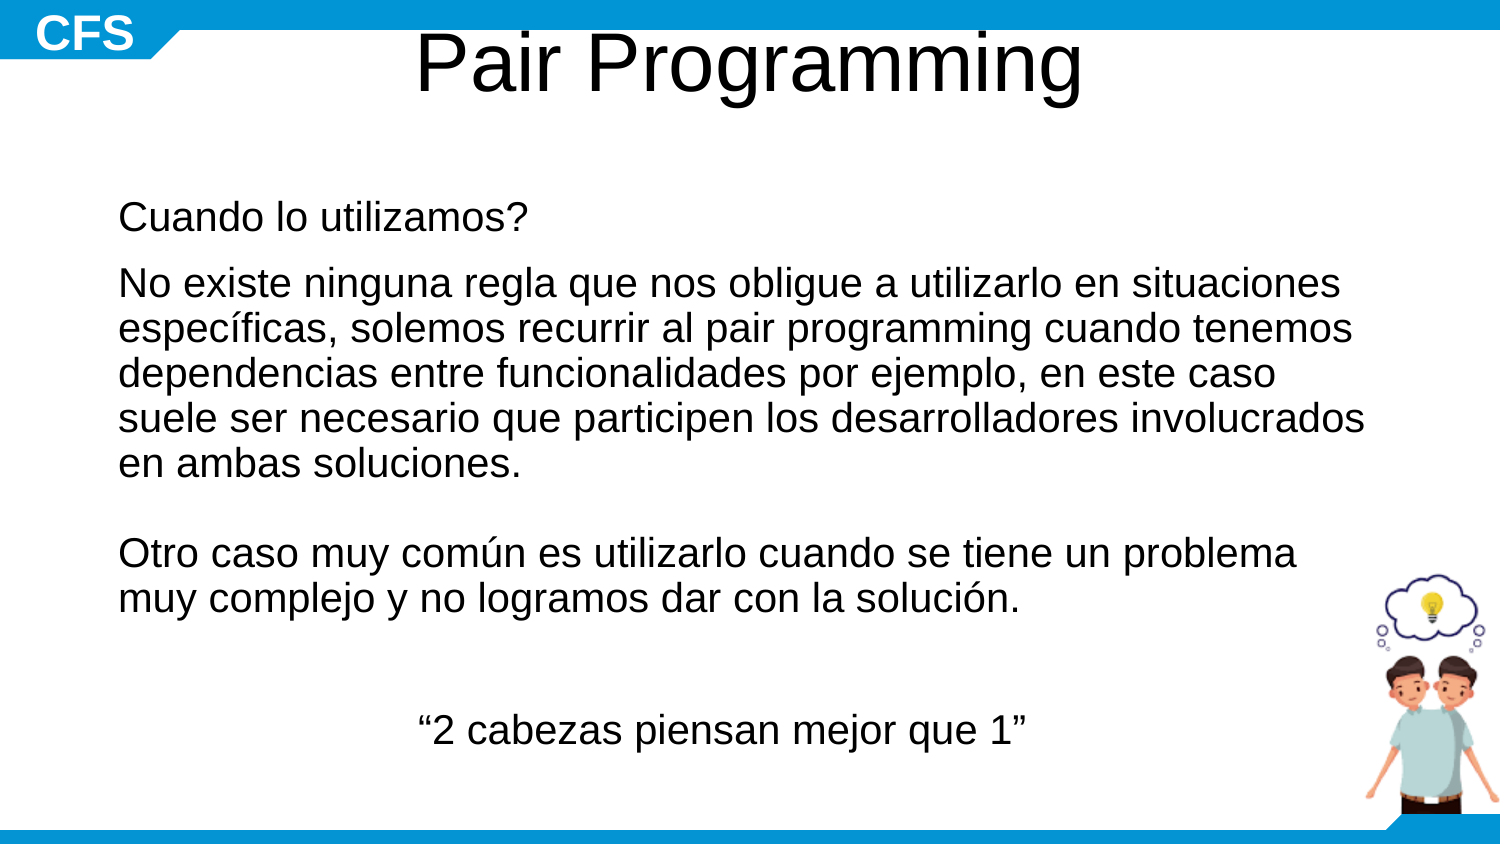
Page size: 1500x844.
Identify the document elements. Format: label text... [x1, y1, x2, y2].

picture [1360, 568, 1500, 814]
title Pair Programming [103, 33, 1397, 185]
list Cuando lo utilizamos? No existe ninguna regla que nos obligue a utilizarlo en situaciones específicas, solemos recurrir al pair programming cuando tenemos dependencias entre funcionalidades por ejemplo, en este caso suele ser necesario que participen los desarrolladores involucrados en ambas soluciones. Otro caso muy común es utilizarlo cuando se tiene un problema muy complejo y no logramos dar con la solución. “2 cabezas piensan mejor que 1” [103, 188, 1397, 802]
